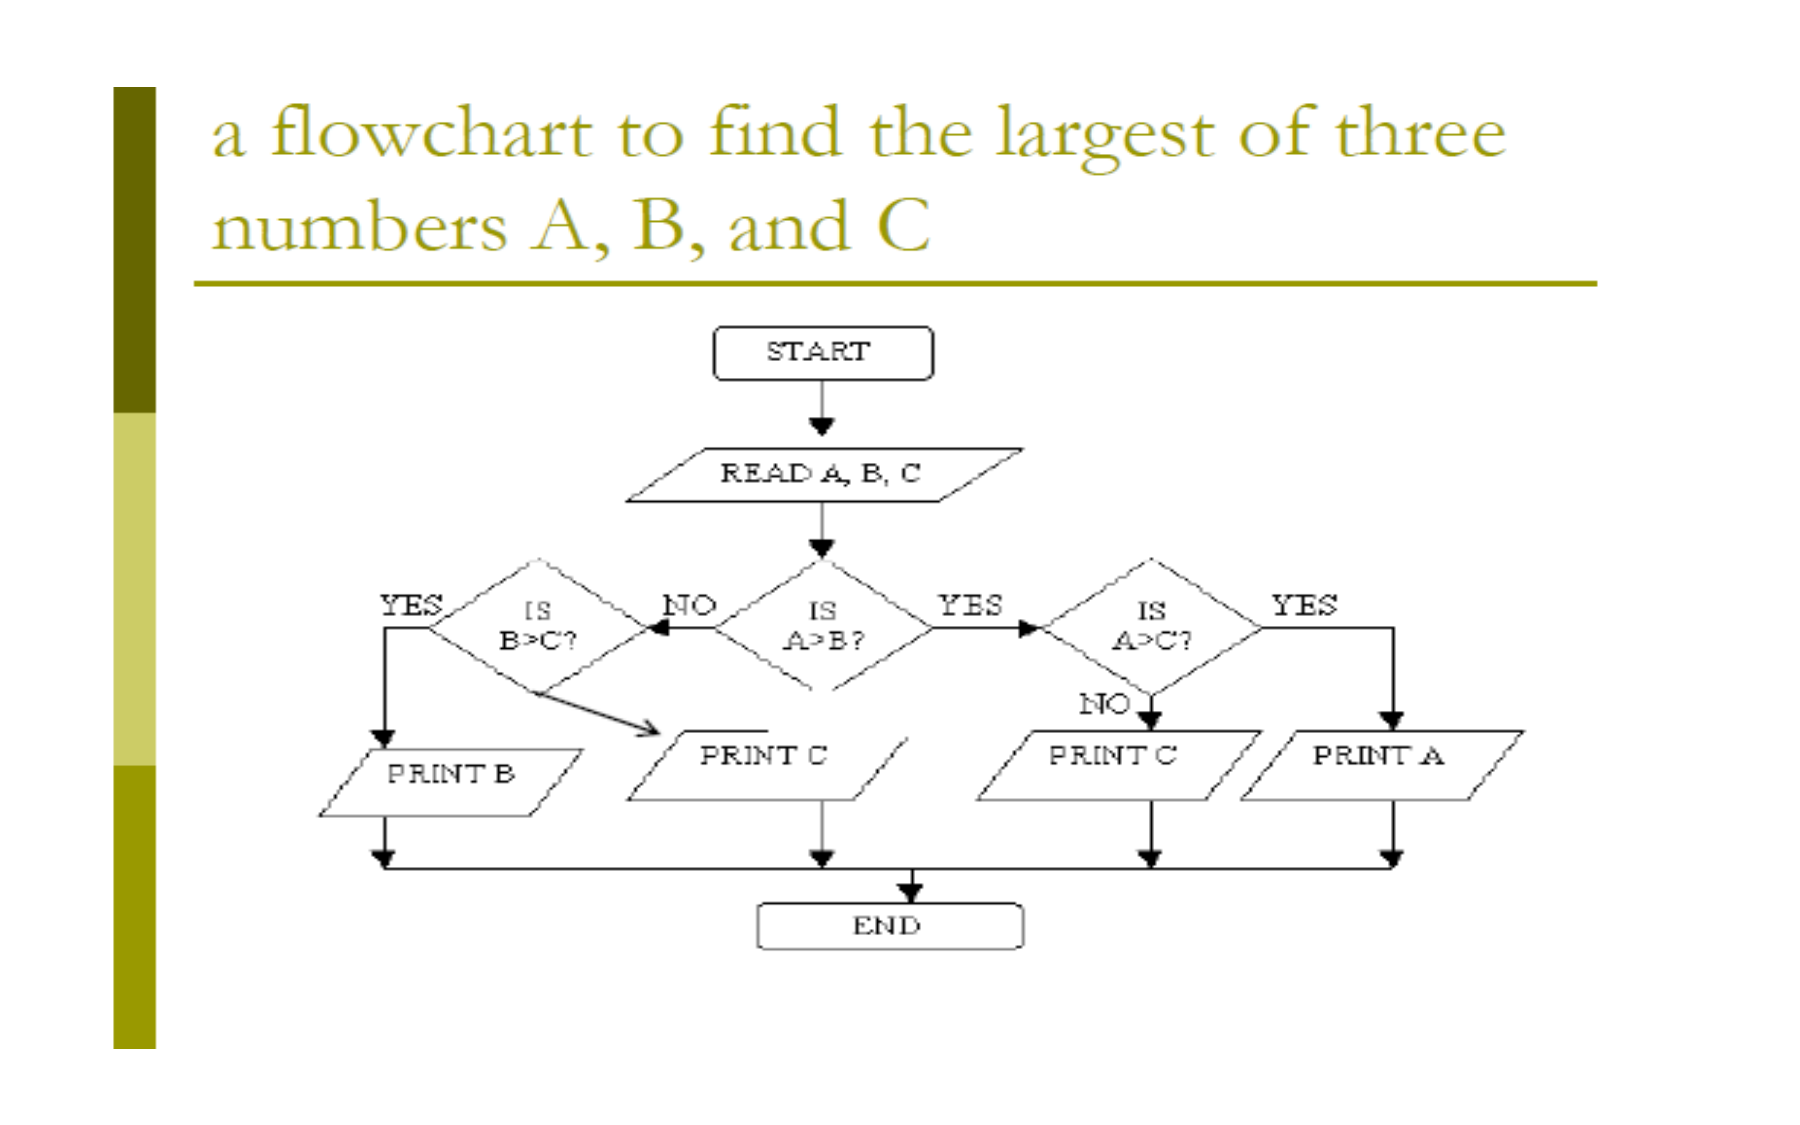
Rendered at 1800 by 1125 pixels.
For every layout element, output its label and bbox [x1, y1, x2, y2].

picture [112, 87, 1601, 1049]
